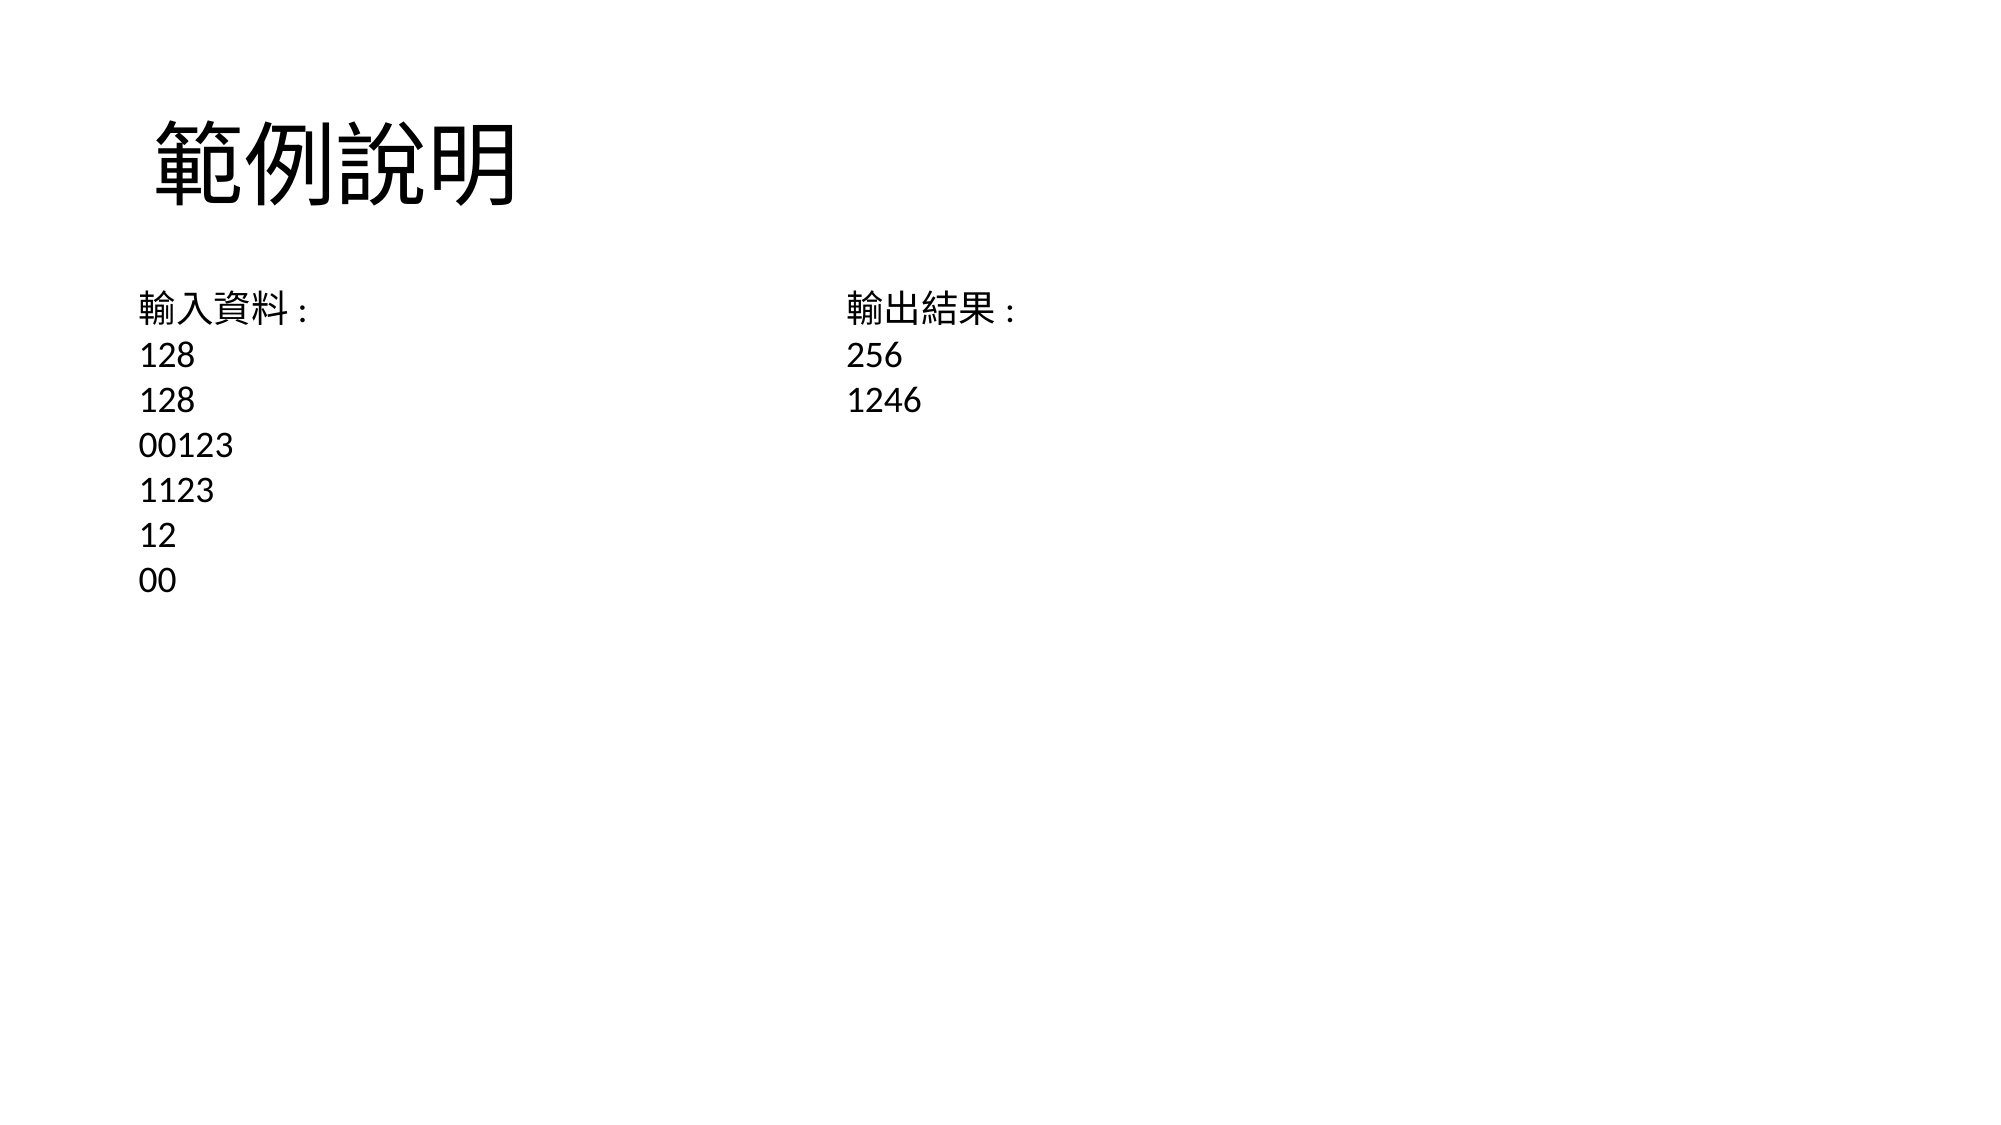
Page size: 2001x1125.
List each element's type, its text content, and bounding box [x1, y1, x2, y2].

text_box 輸入資料: 128 128 00123 1123 12 00 [123, 277, 889, 607]
title 範例說明 [137, 59, 1863, 278]
text_box 輸出結果: 256 1246 [831, 277, 1597, 517]
